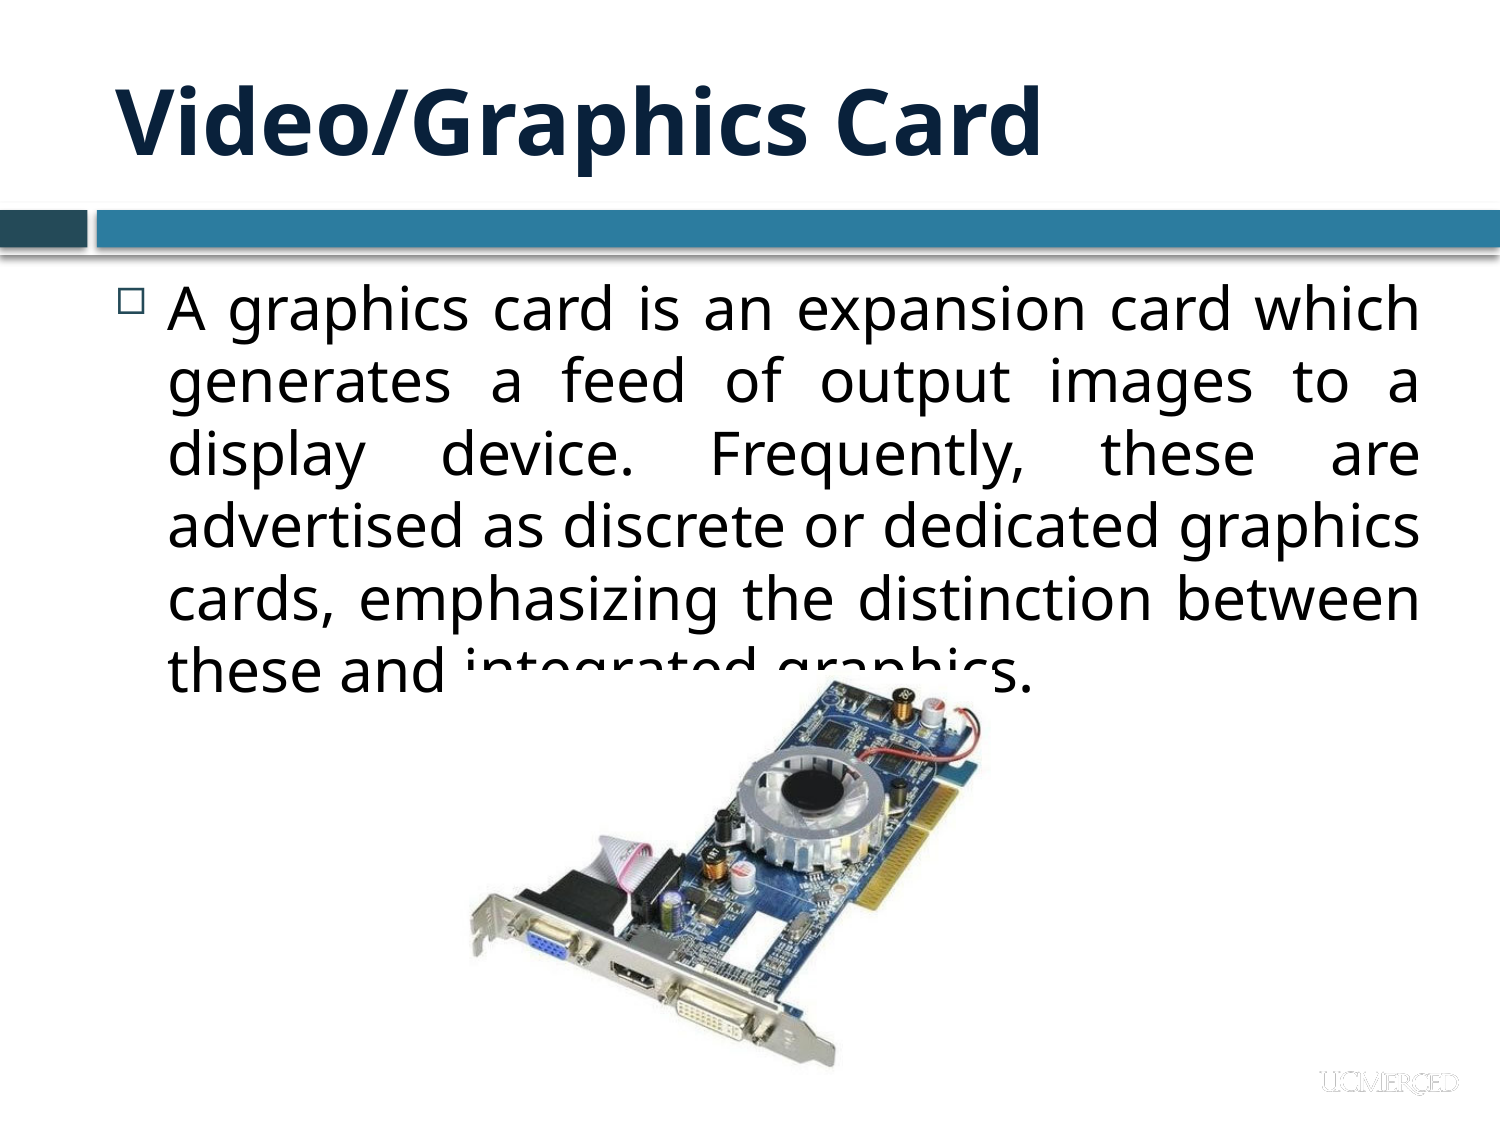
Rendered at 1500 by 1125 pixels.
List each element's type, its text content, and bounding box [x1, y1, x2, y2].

title Video/Graphics Card [100, 37, 1438, 200]
list A graphics card is an expansion card which generates a feed of output images to a display device. Frequently, these are advertised as discrete or dedicated graphics cards, emphasizing the distinction between these and integrated graphics. [100, 262, 1438, 1000]
picture [452, 670, 996, 1080]
